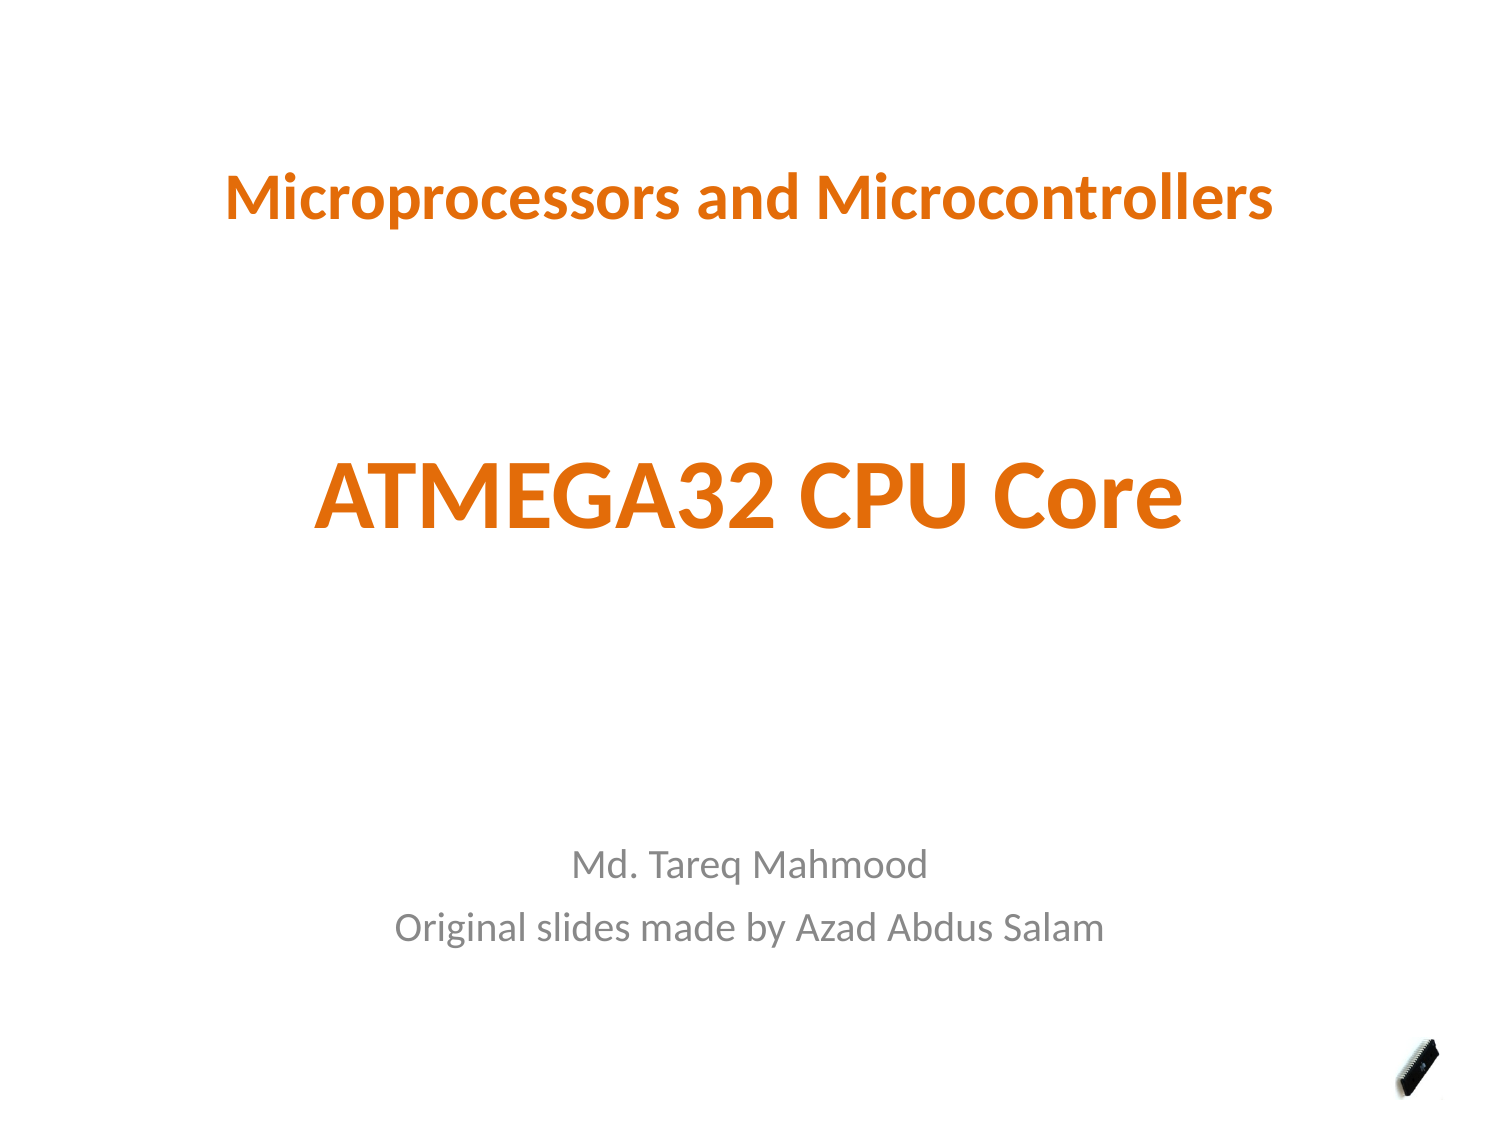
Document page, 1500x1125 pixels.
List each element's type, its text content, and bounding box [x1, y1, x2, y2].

title Microprocessors and Microcontrollers [112, 72, 1388, 314]
text_box ATMEGA32 CPU Core [112, 421, 1388, 695]
subtitle Md. Tareq Mahmood Original slides made by Azad Abdus Salam [225, 821, 1275, 977]
picture [1387, 1037, 1450, 1100]
